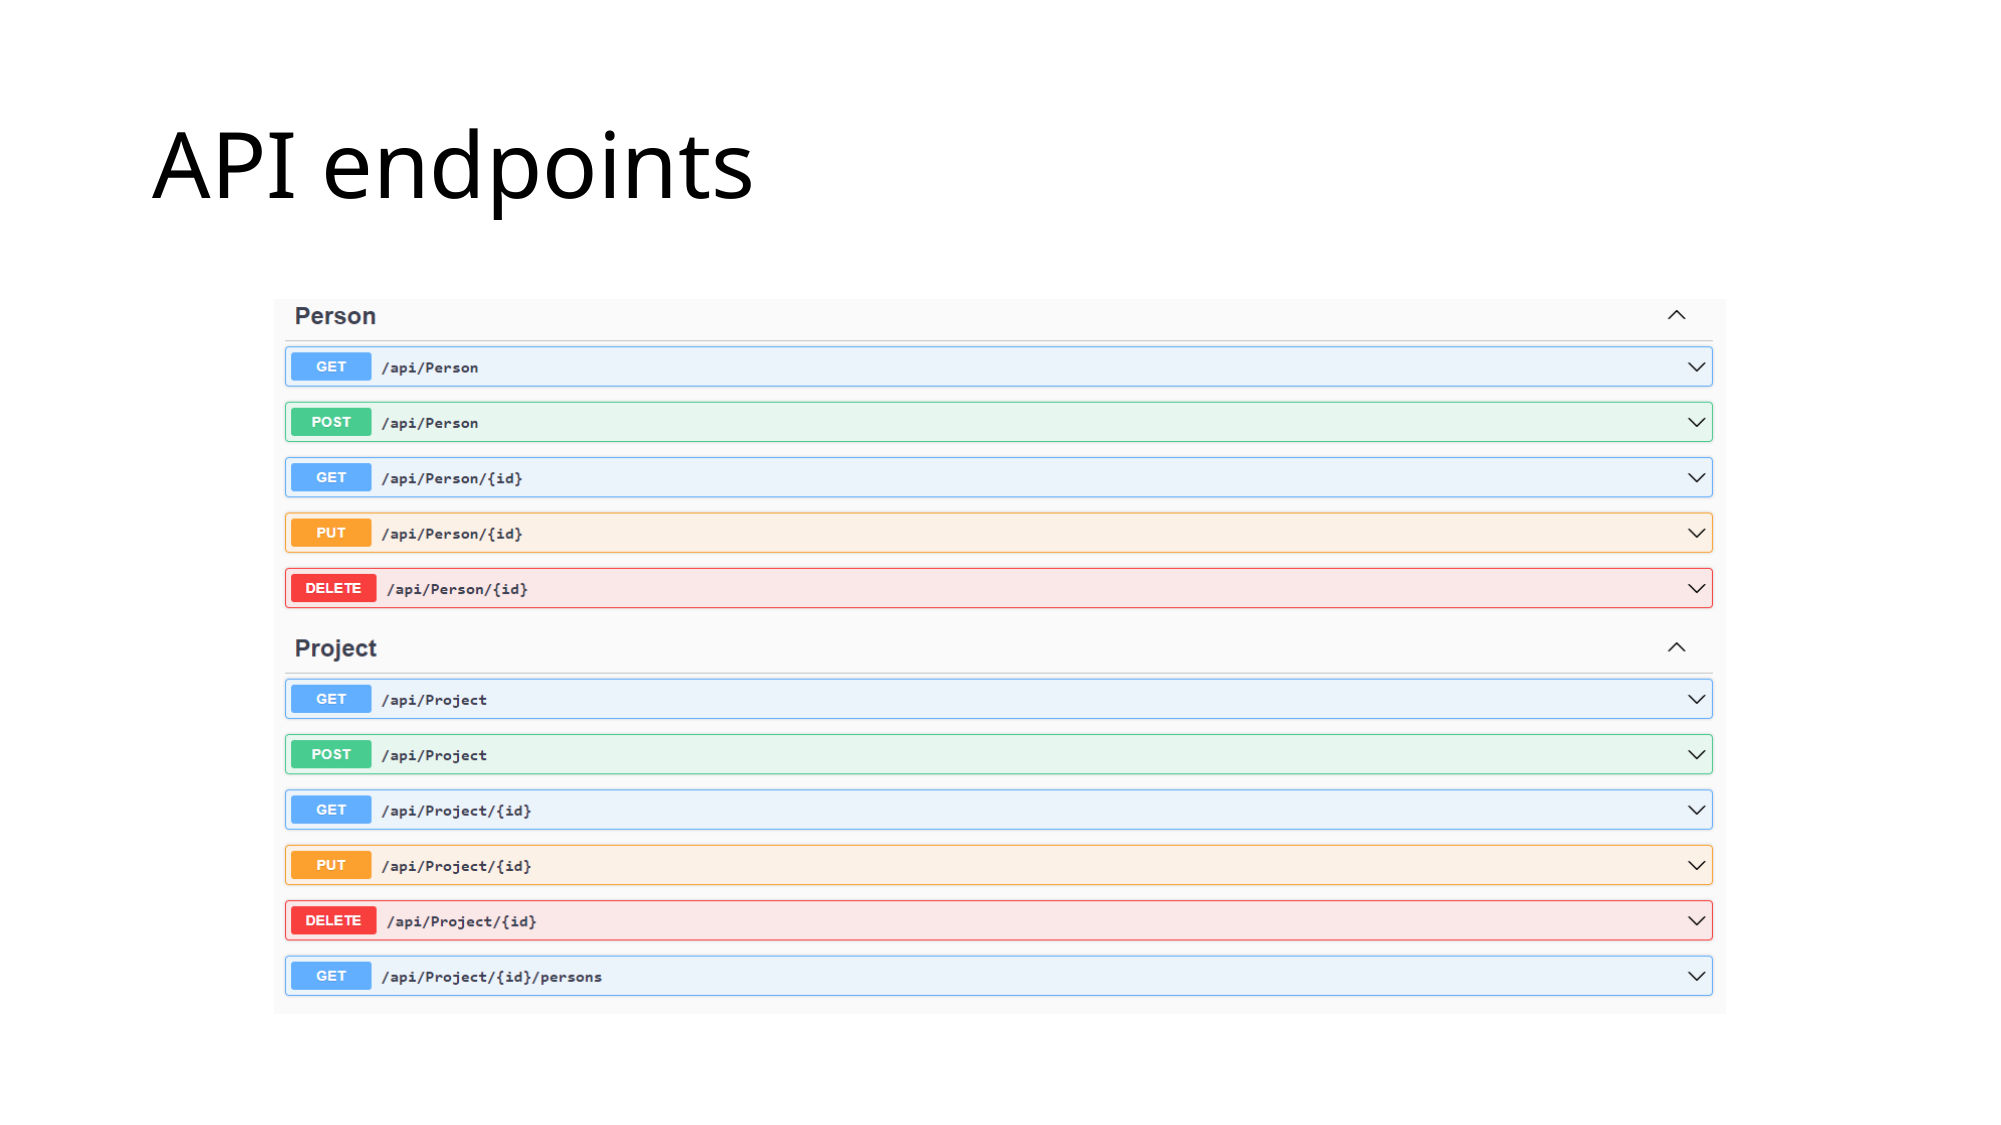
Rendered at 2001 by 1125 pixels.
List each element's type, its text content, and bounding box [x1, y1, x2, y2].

title API endpoints [137, 59, 1863, 278]
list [274, 299, 1726, 1014]
